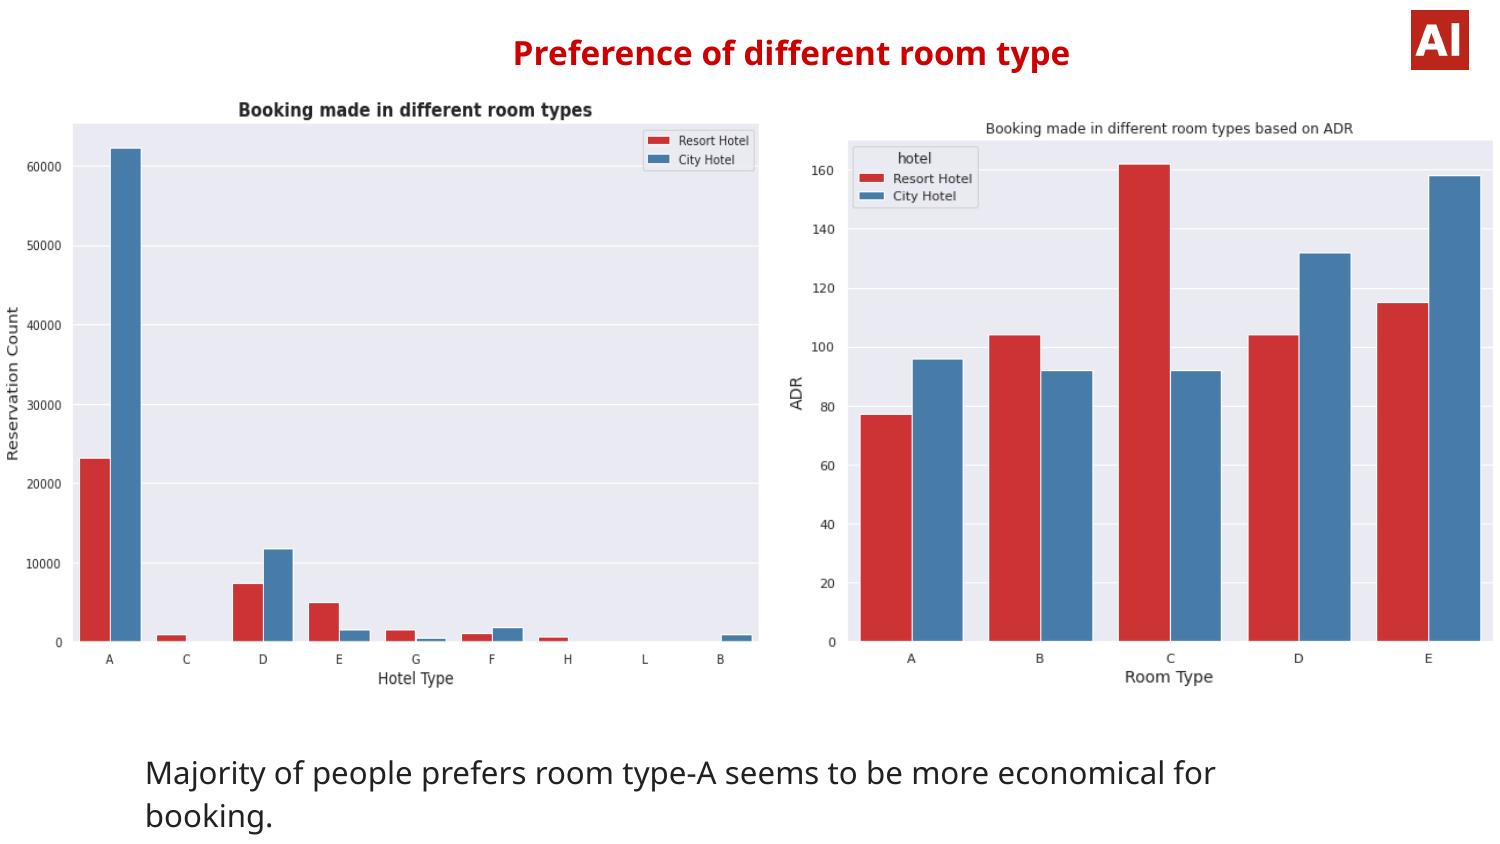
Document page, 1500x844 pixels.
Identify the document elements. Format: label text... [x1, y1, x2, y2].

picture [782, 114, 1500, 694]
text_box Preference of different room type [41, 10, 1500, 87]
text_box Majority of people prefers room type-A seems to be more economical for booking. [130, 732, 1333, 844]
picture [0, 94, 767, 696]
